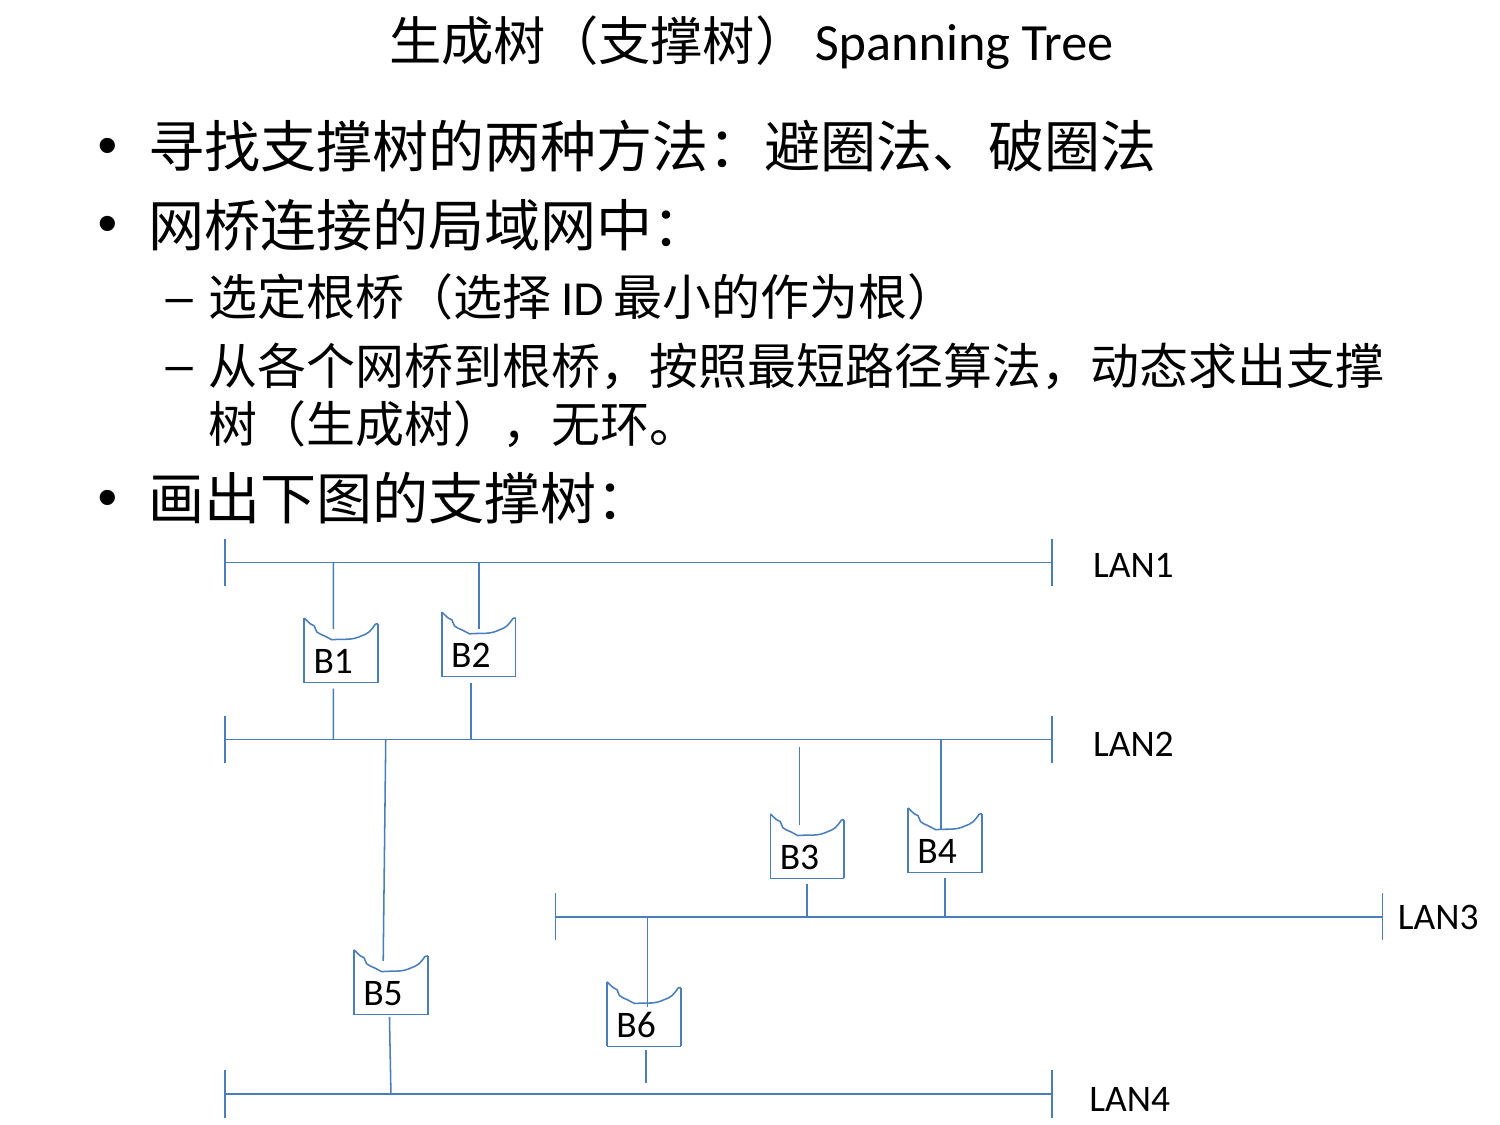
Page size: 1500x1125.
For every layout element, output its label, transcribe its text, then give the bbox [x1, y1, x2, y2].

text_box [606, 981, 681, 1047]
list 寻找支撑树的两种方法：避圈法、破圈法 网桥连接的局域网中： 选定根桥（选择ID最小的作为根） 从各个网桥到根桥，按照最短路径算法，动态求出支撑树（生成树），无环。 画出下图的支撑树： [82, 104, 1433, 539]
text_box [303, 617, 379, 683]
title 生成树（支撑树）Spanning Tree [76, 0, 1427, 79]
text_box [907, 807, 983, 873]
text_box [770, 813, 845, 879]
text_box LAN3 [1383, 884, 1494, 944]
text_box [383, 739, 387, 961]
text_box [441, 611, 516, 677]
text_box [353, 949, 429, 1015]
text_box LAN4 [1074, 1066, 1186, 1125]
text_box LAN2 [1078, 711, 1189, 772]
text_box LAN1 [1078, 532, 1189, 592]
